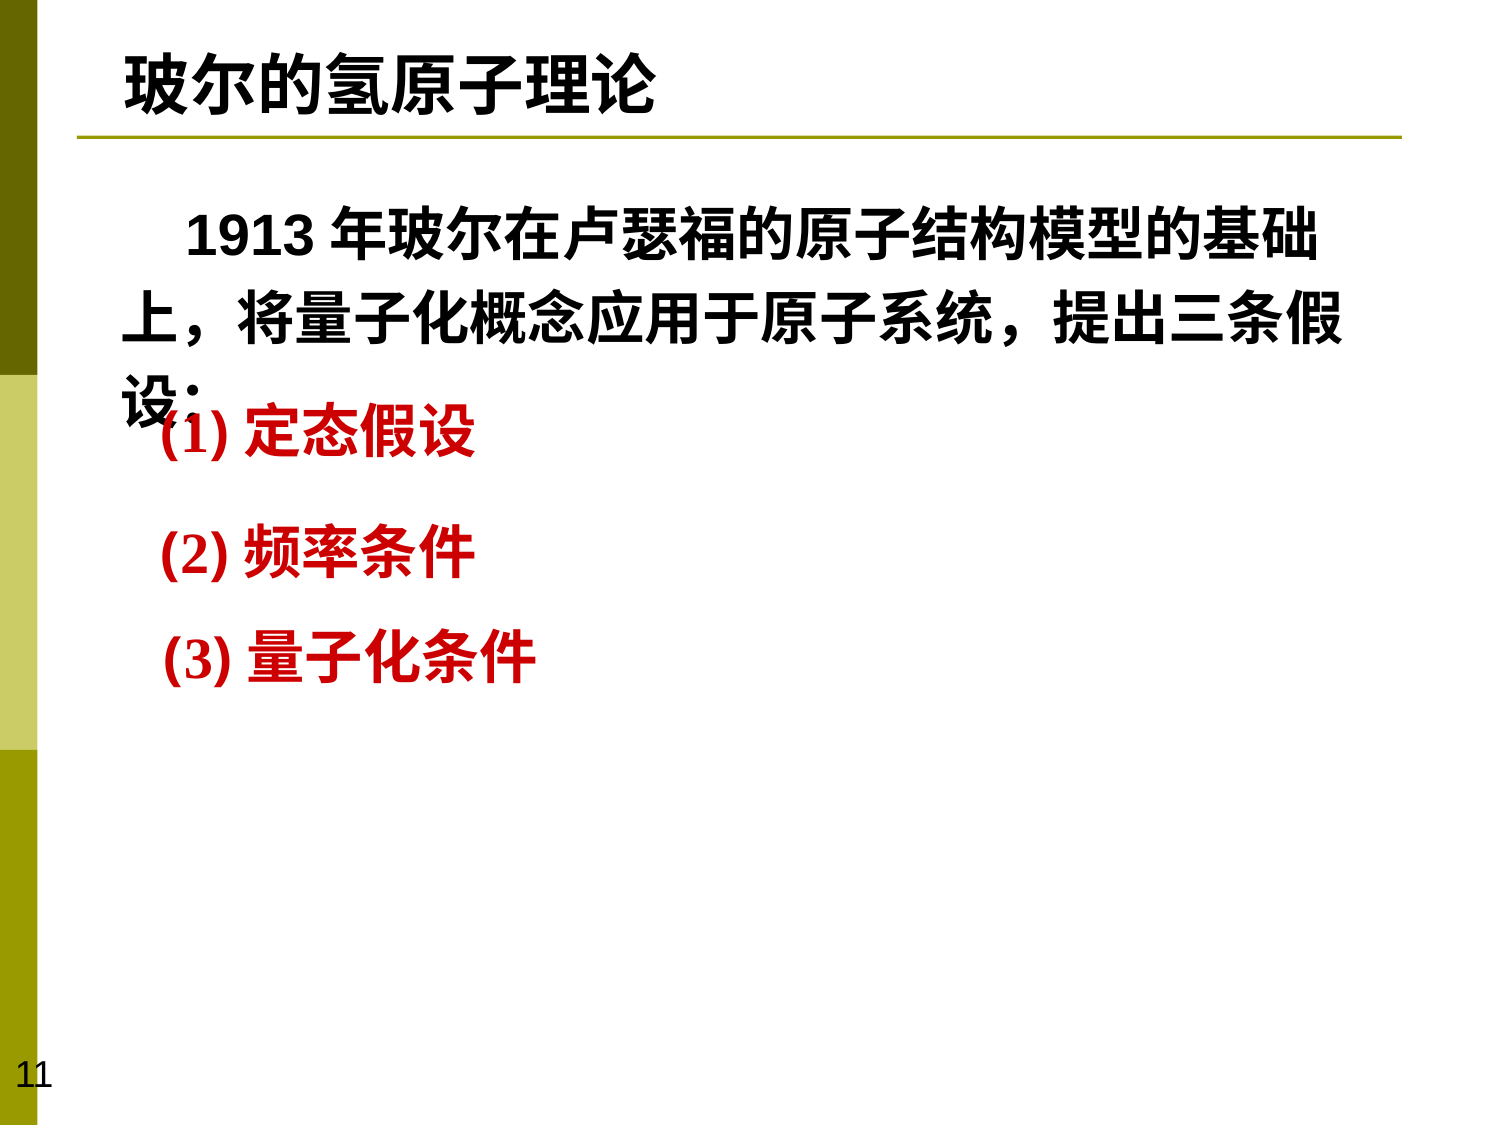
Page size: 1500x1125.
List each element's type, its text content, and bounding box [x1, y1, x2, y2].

text_box (2)频率条件 [145, 486, 492, 593]
text_box 玻尔的氢原子理论 [109, 35, 673, 130]
text_box (3)量子化条件 [149, 588, 553, 698]
slide_number 11 [0, 1042, 350, 1103]
text_box 1913年玻尔在卢瑟福的原子结构模型的基础上，将量子化概念应用于原子系统，提出三条假设： [105, 175, 1447, 443]
text_box (1)定态假设 [145, 386, 492, 472]
